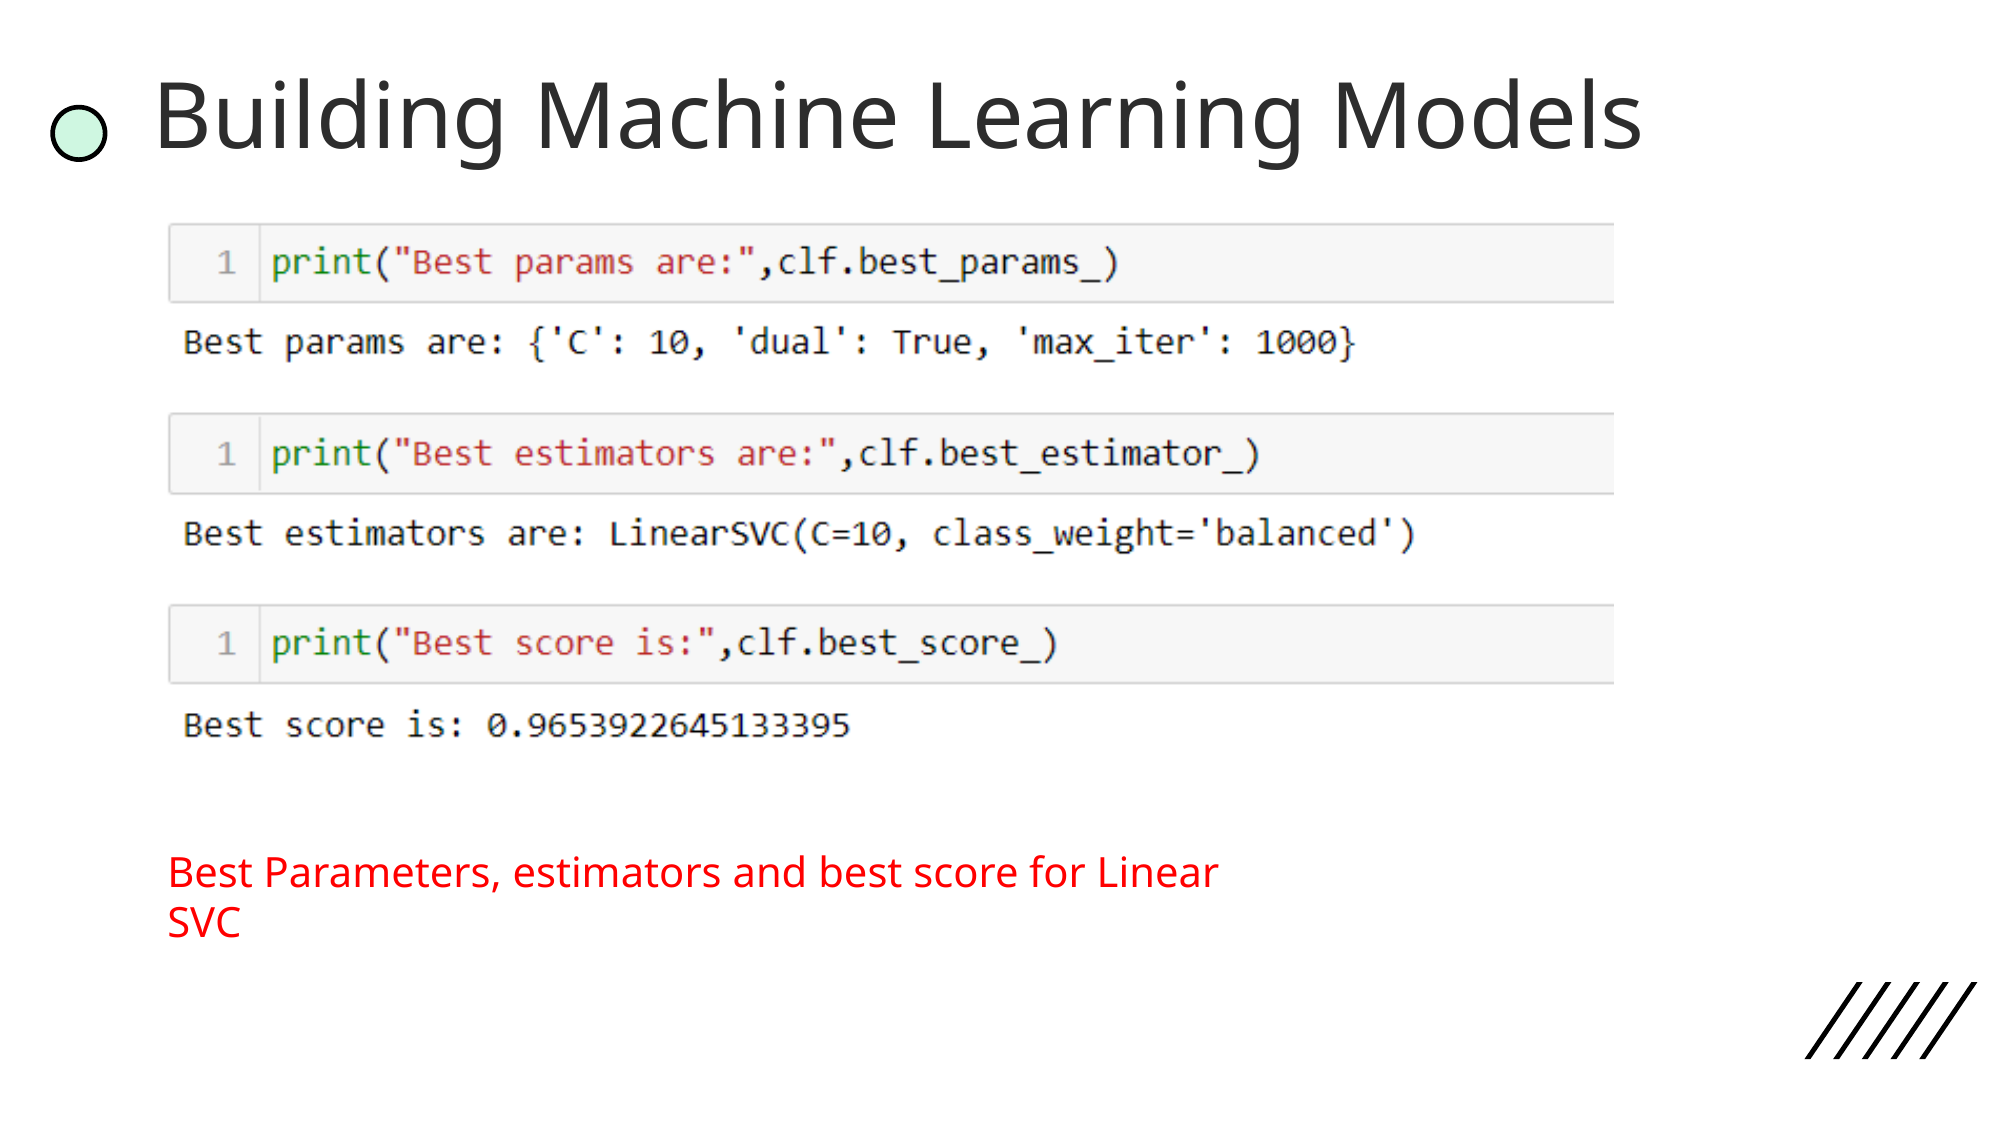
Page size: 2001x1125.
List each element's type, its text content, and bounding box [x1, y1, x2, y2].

text_box Best Parameters, estimators and best score for Linear SVC [152, 838, 1317, 1004]
title Building Machine Learning Models [137, 59, 1863, 278]
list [152, 209, 1614, 771]
